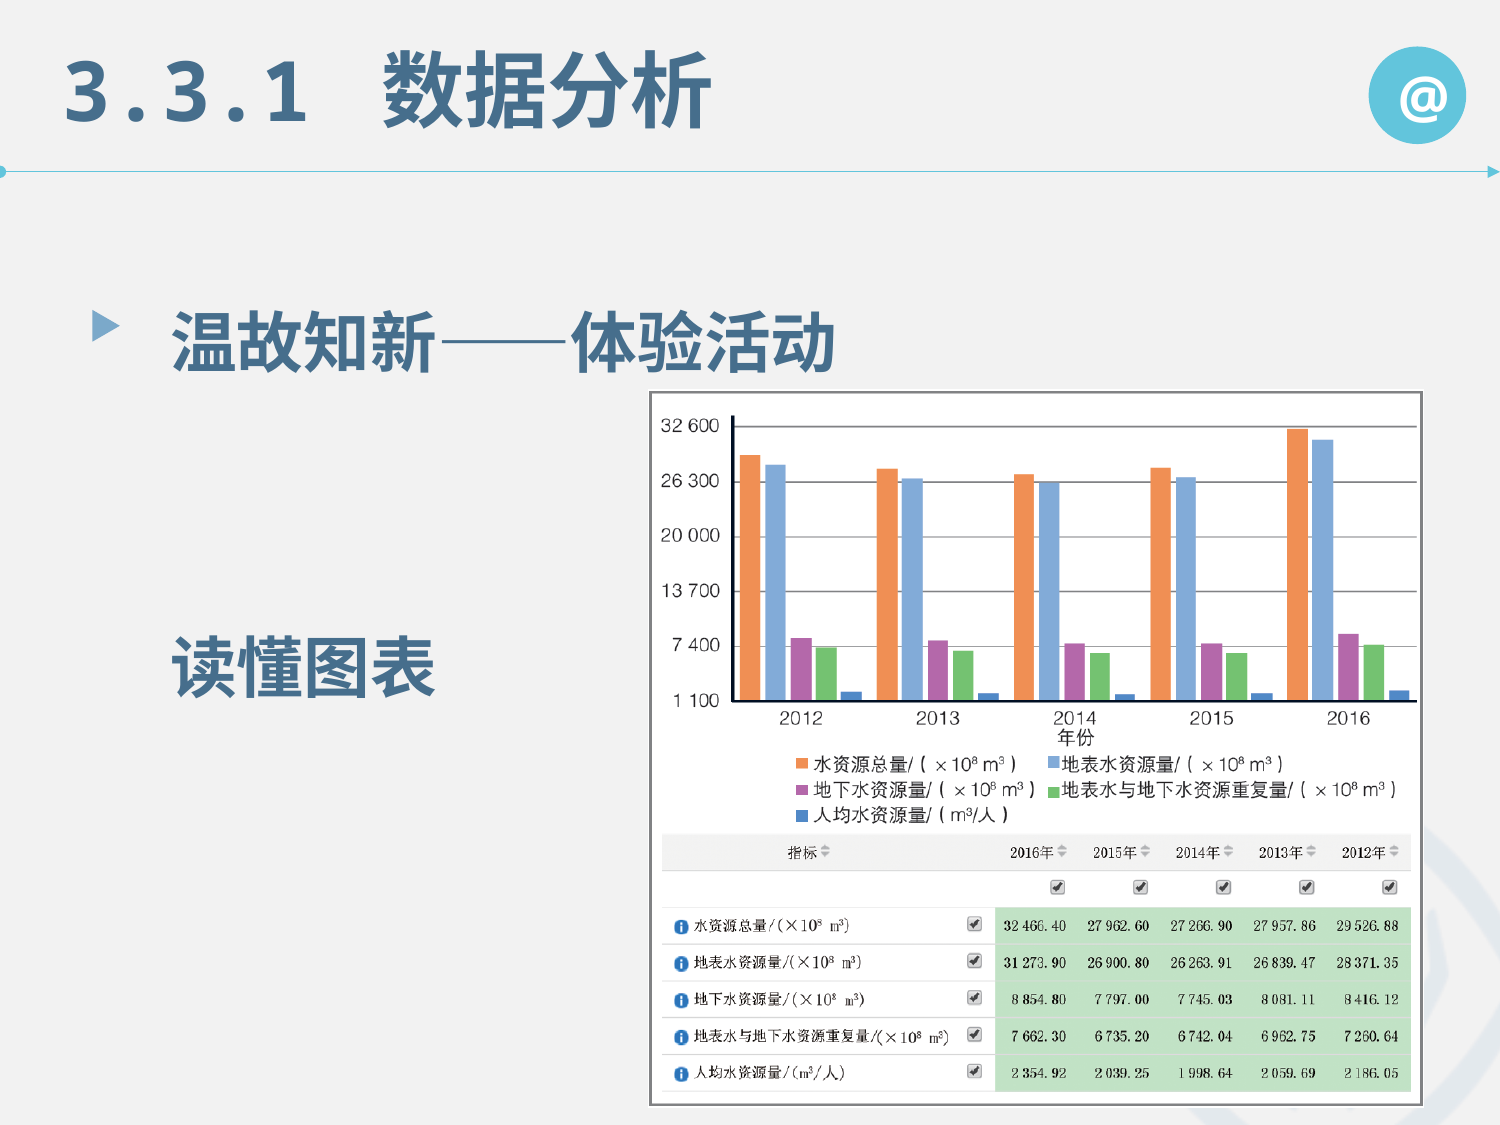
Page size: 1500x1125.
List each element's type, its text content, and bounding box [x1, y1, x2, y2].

text_box 温故知新——体验活动 [155, 253, 1089, 389]
text_box 读懂图表 [155, 578, 648, 714]
text_box 3.3.1 数据分析 [46, 30, 1089, 145]
text_box @ [1368, 46, 1467, 145]
text_box [91, 308, 122, 344]
picture [648, 389, 1500, 1125]
